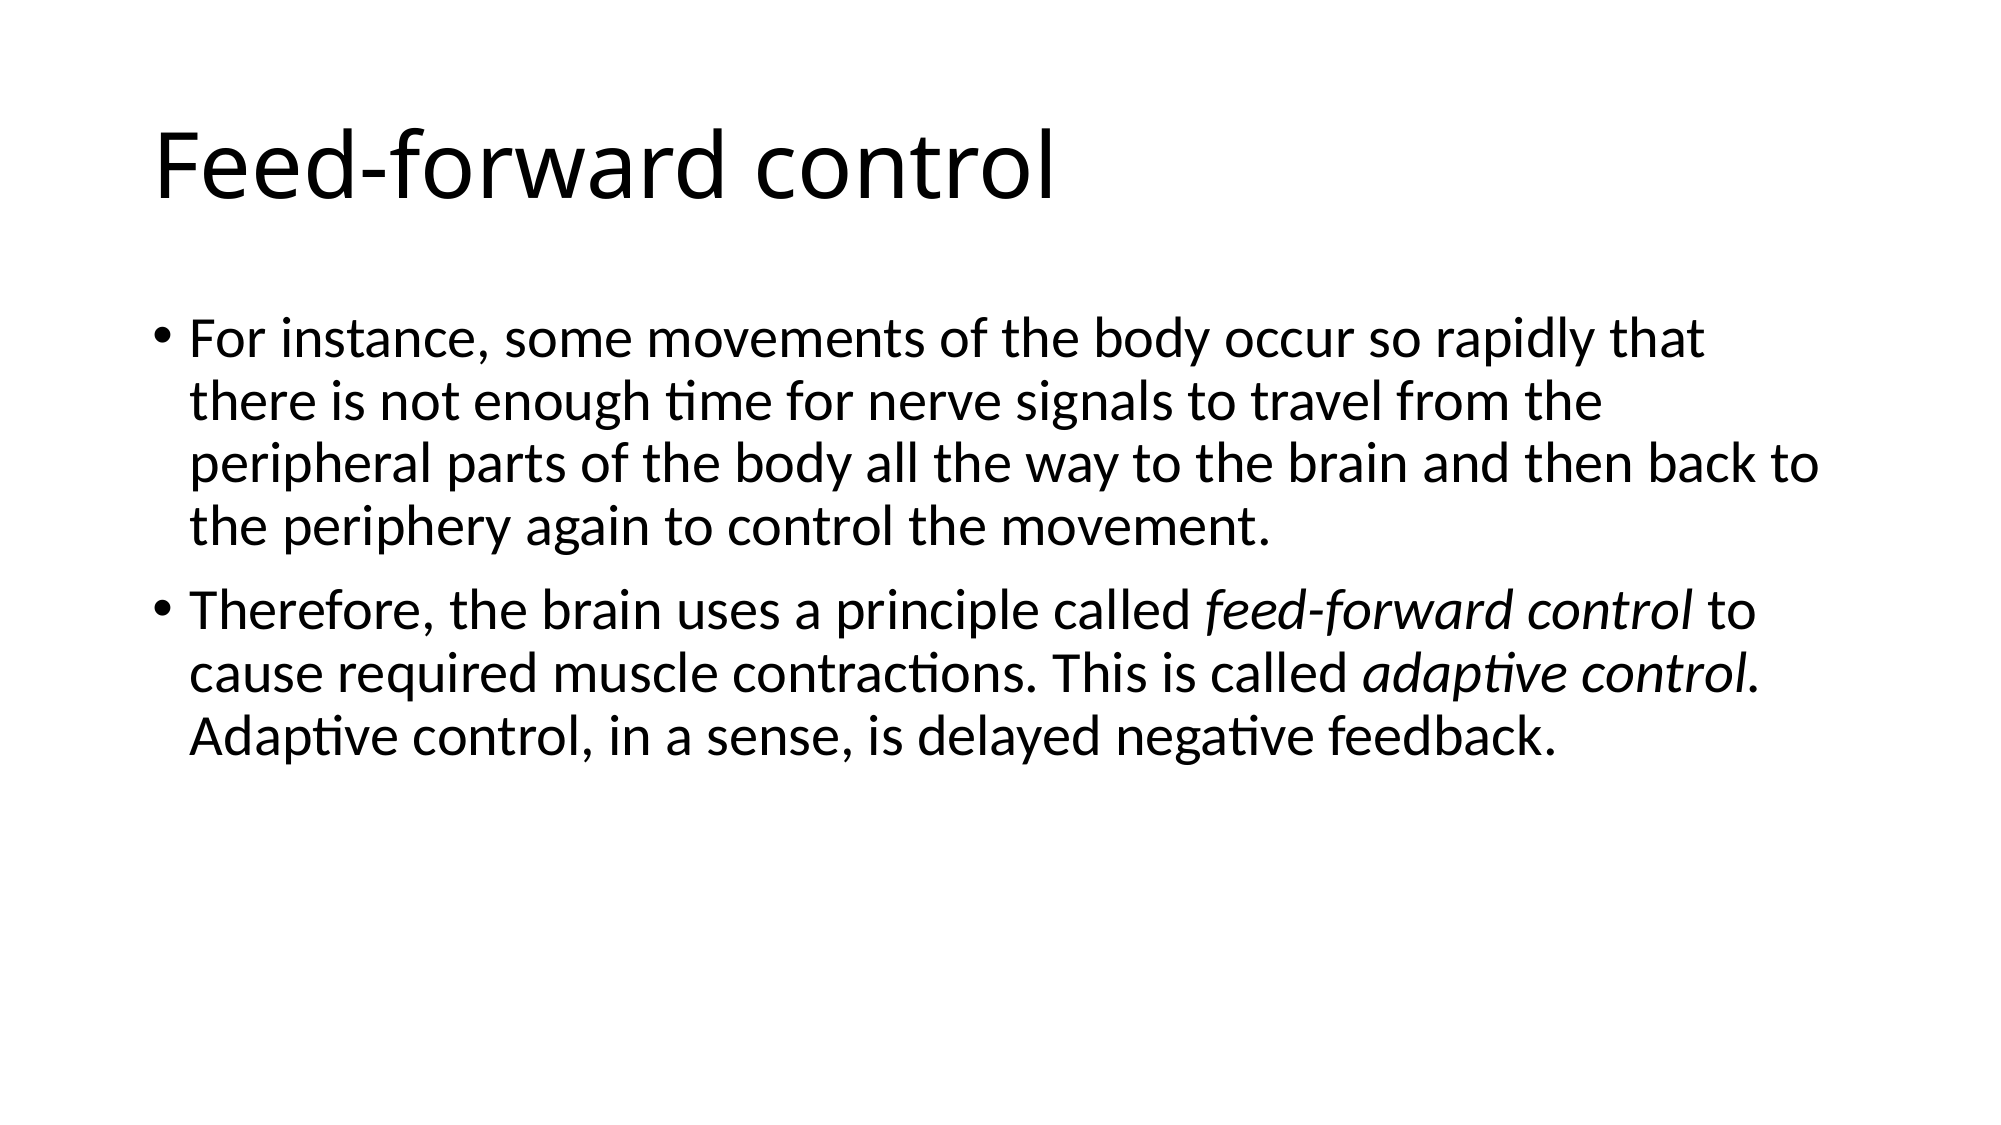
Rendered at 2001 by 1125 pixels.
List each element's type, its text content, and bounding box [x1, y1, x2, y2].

list For instance, some movements of the body occur so rapidly that there is not enough time for nerve signals to travel from the peripheral parts of the body all the way to the brain and then back to the periphery again to control the movement. Therefore, the brain uses a principle called feed-forward control to cause required muscle contractions. This is called adaptive control. Adaptive control, in a sense, is delayed negative feedback. [137, 299, 1863, 1014]
title Feed-forward control [137, 59, 1863, 278]
